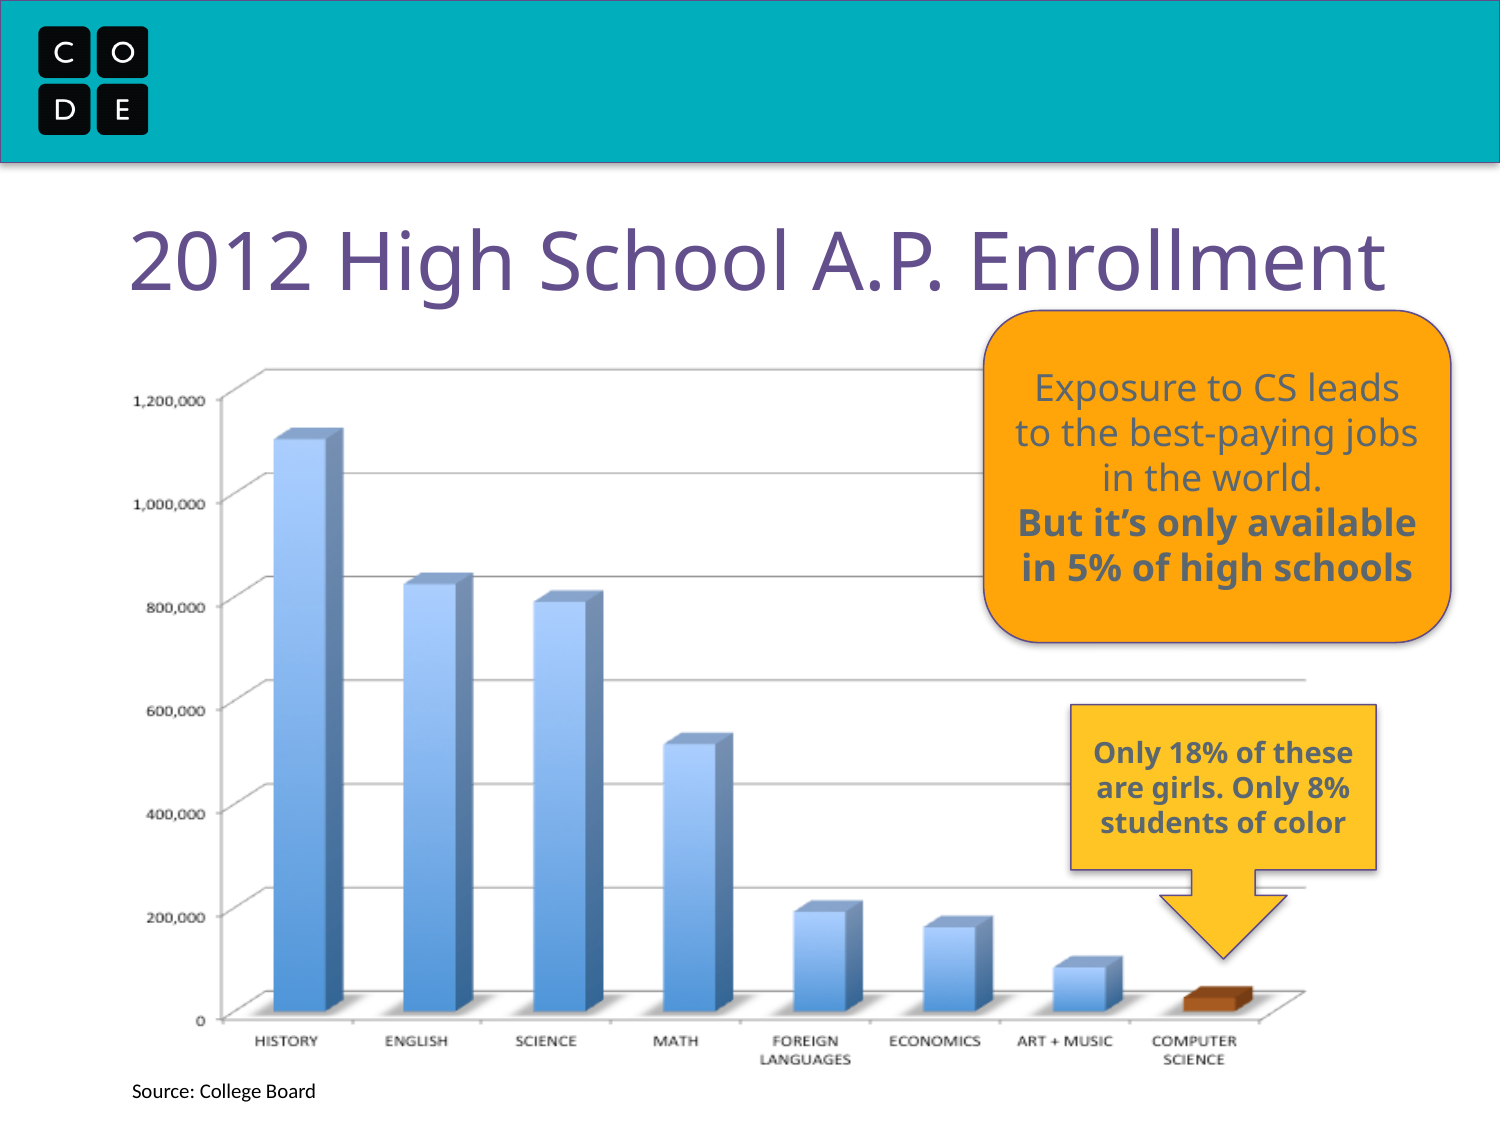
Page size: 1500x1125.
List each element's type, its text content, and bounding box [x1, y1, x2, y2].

title 2012 High School A.P. Enrollment [128, 179, 1444, 355]
text_box Only 18% of these are girls. Only 8% students of color [1318, 703, 1377, 871]
text_box Source: College Board [117, 1070, 944, 1111]
text_box Exposure to CS leads to the best-paying jobs in the world. But it’s only available in 5% of high schools [983, 309, 1452, 644]
picture [127, 357, 1314, 1071]
